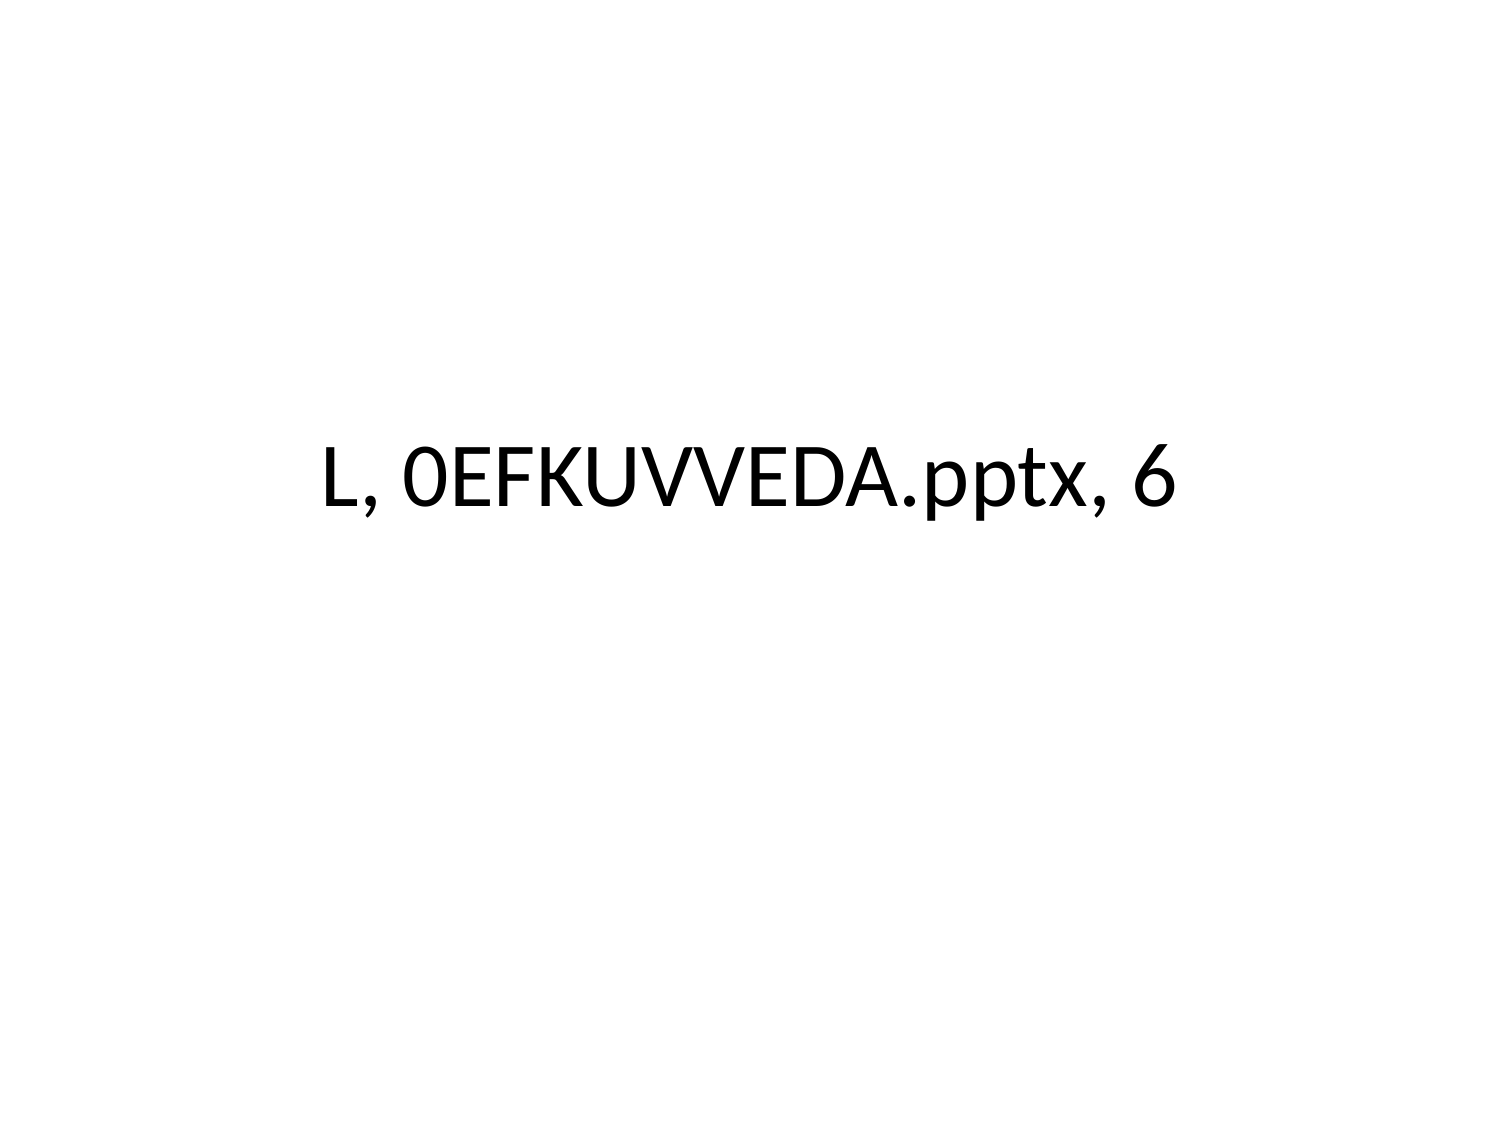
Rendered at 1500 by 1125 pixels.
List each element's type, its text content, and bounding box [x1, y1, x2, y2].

title L, 0EFKUVVEDA.pptx, 6 [112, 349, 1388, 591]
